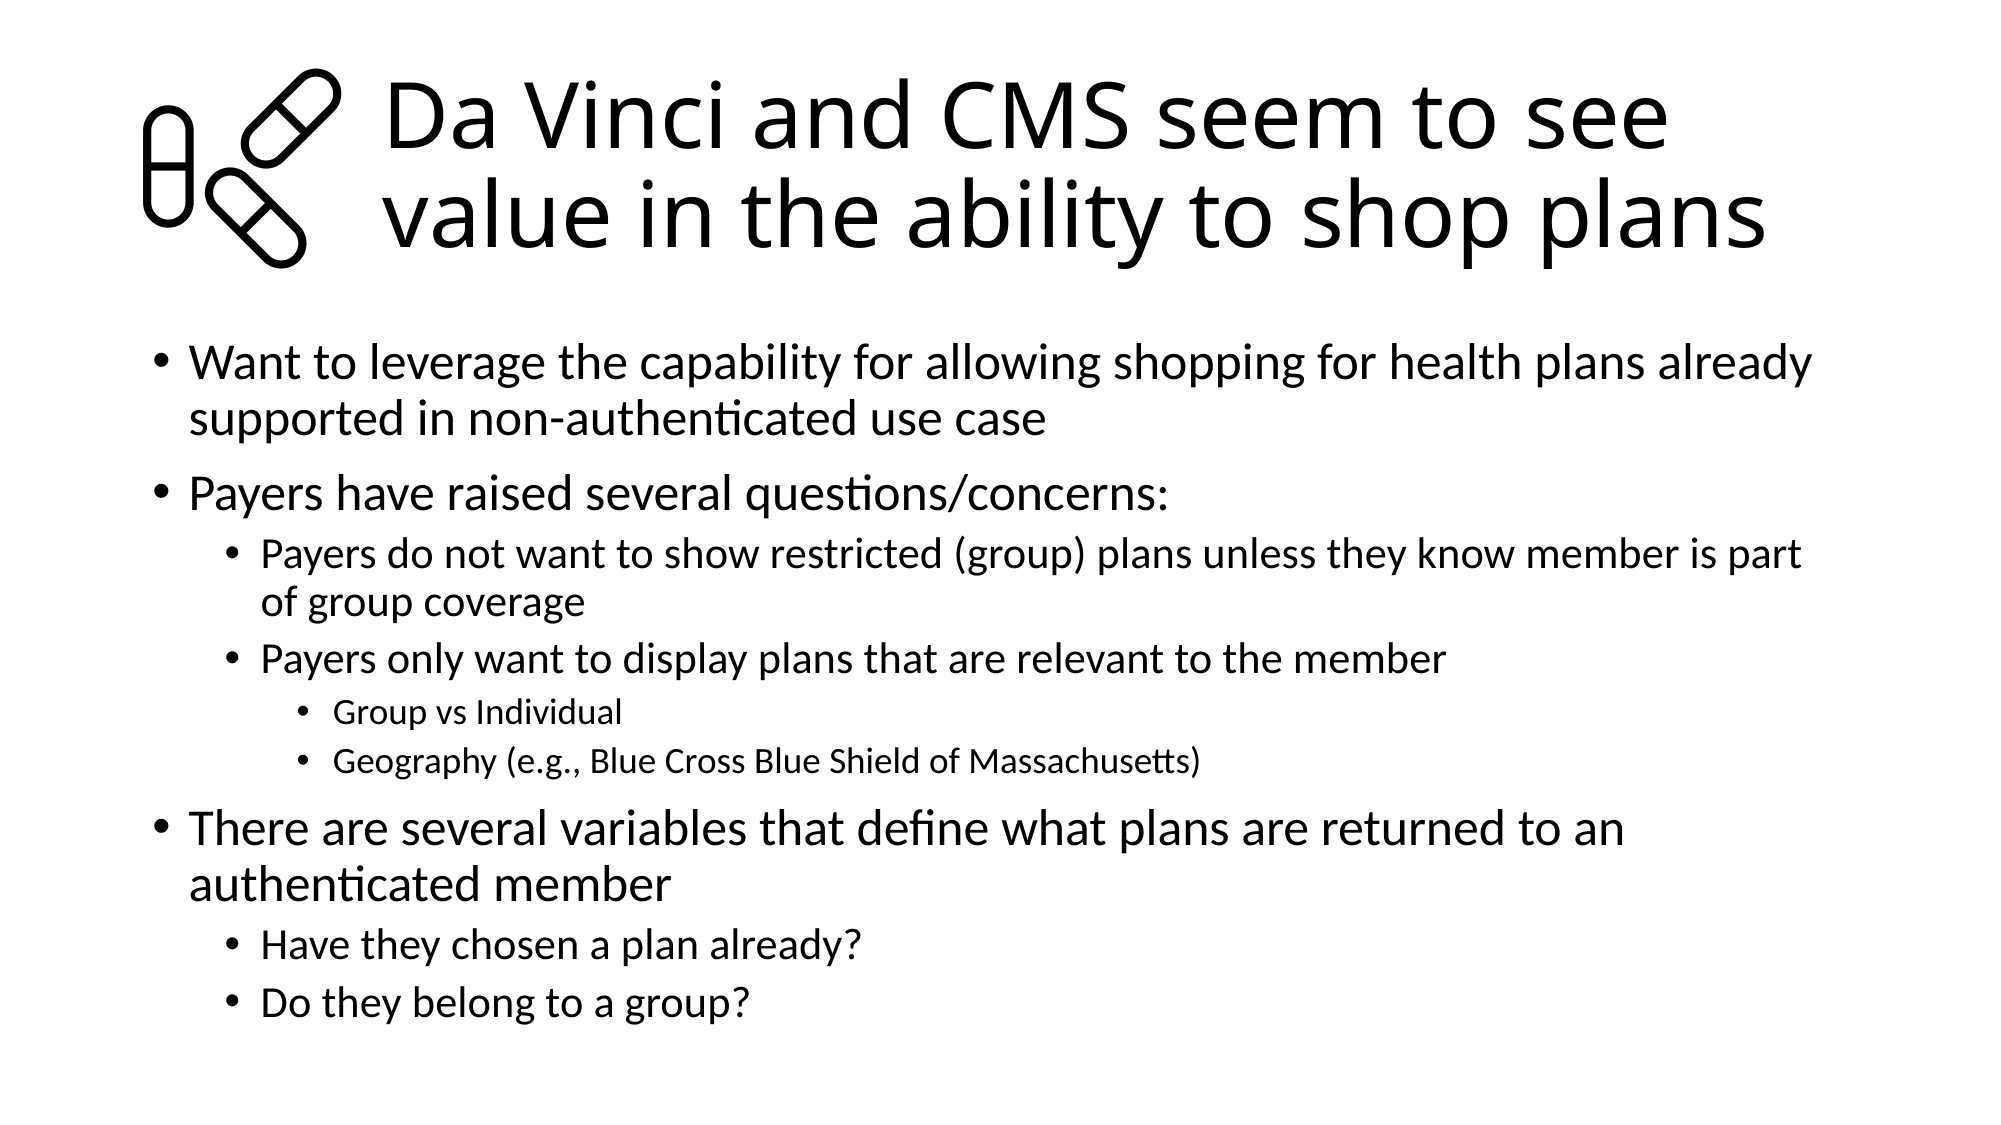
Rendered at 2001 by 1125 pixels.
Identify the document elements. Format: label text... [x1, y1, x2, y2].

picture [137, 64, 347, 273]
list Want to leverage the capability for allowing shopping for health plans already supported in non-authenticated use case Payers have raised several questions/concerns: Payers do not want to show restricted (group) plans unless they know member is part of group coverage Payers only want to display plans that are relevant to the member Group vs Individual Geography (e.g., Blue Cross Blue Shield of Massachusetts) There are several variables that define what plans are returned to an authenticated member Have they chosen a plan already? Do they belong to a group? [137, 327, 1863, 1042]
title Da Vinci and CMS seem to see value in the ability to shop plans [367, 59, 1863, 278]
